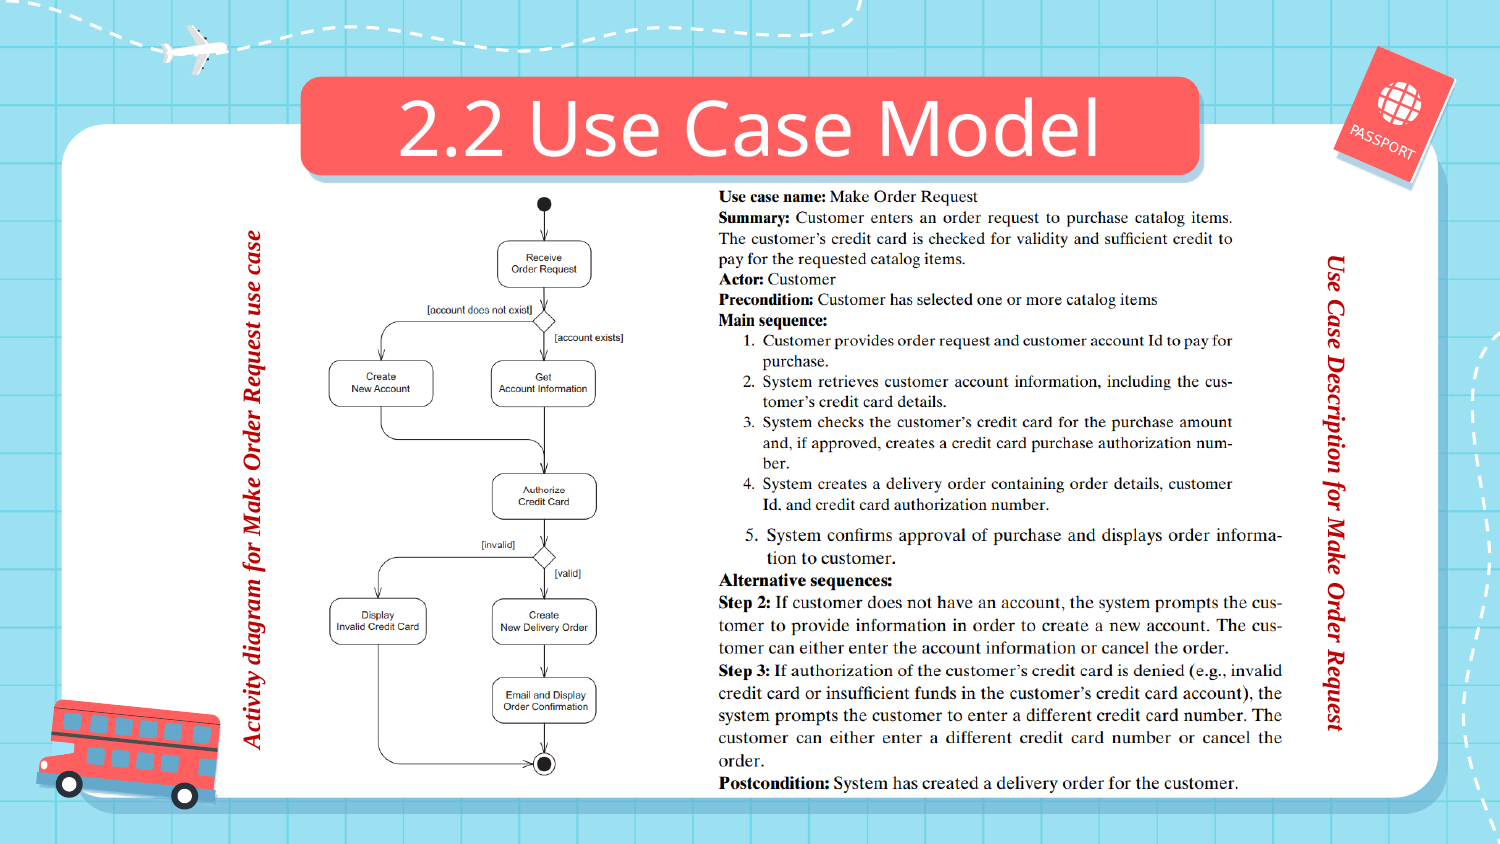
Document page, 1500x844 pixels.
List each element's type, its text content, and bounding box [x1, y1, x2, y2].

picture [318, 186, 626, 777]
text_box Use Case Description for Make Order Request [1299, 239, 1361, 805]
text_box Activity diagram for Make Order Request use case [227, 198, 289, 765]
picture [717, 186, 1233, 511]
text_box [302, 164, 1198, 176]
picture [717, 522, 1283, 798]
text_box [302, 76, 1198, 88]
title 2.2 Use Case Model [118, 88, 1382, 164]
